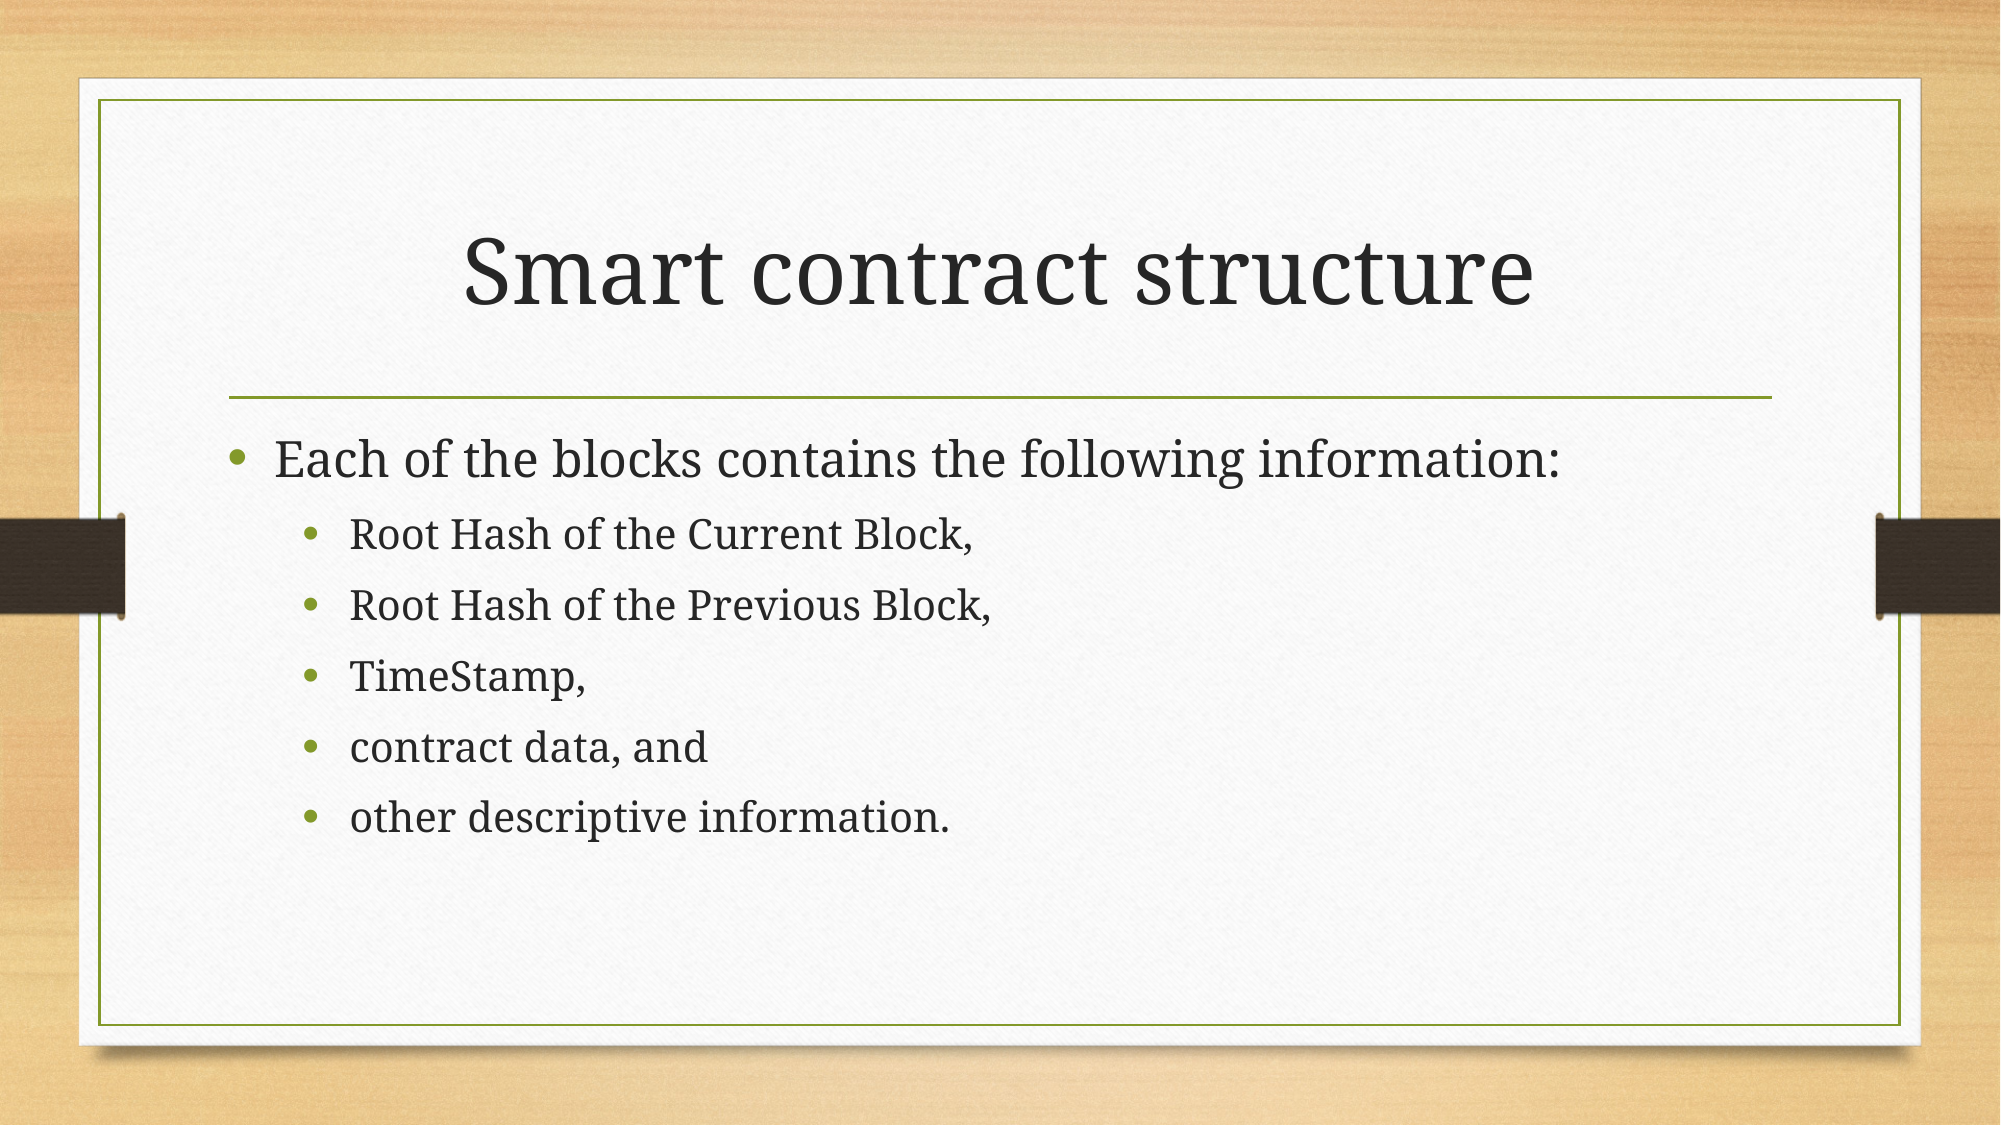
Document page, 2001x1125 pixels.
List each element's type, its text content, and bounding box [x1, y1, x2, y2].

list Each of the blocks contains the following information: Root Hash of the Current Block, Root Hash of the Previous Block, TimeStamp, contract data, and other descriptive information. [212, 419, 1788, 964]
picture [0, 0, 2001, 1125]
title Smart contract structure [212, 161, 1788, 375]
